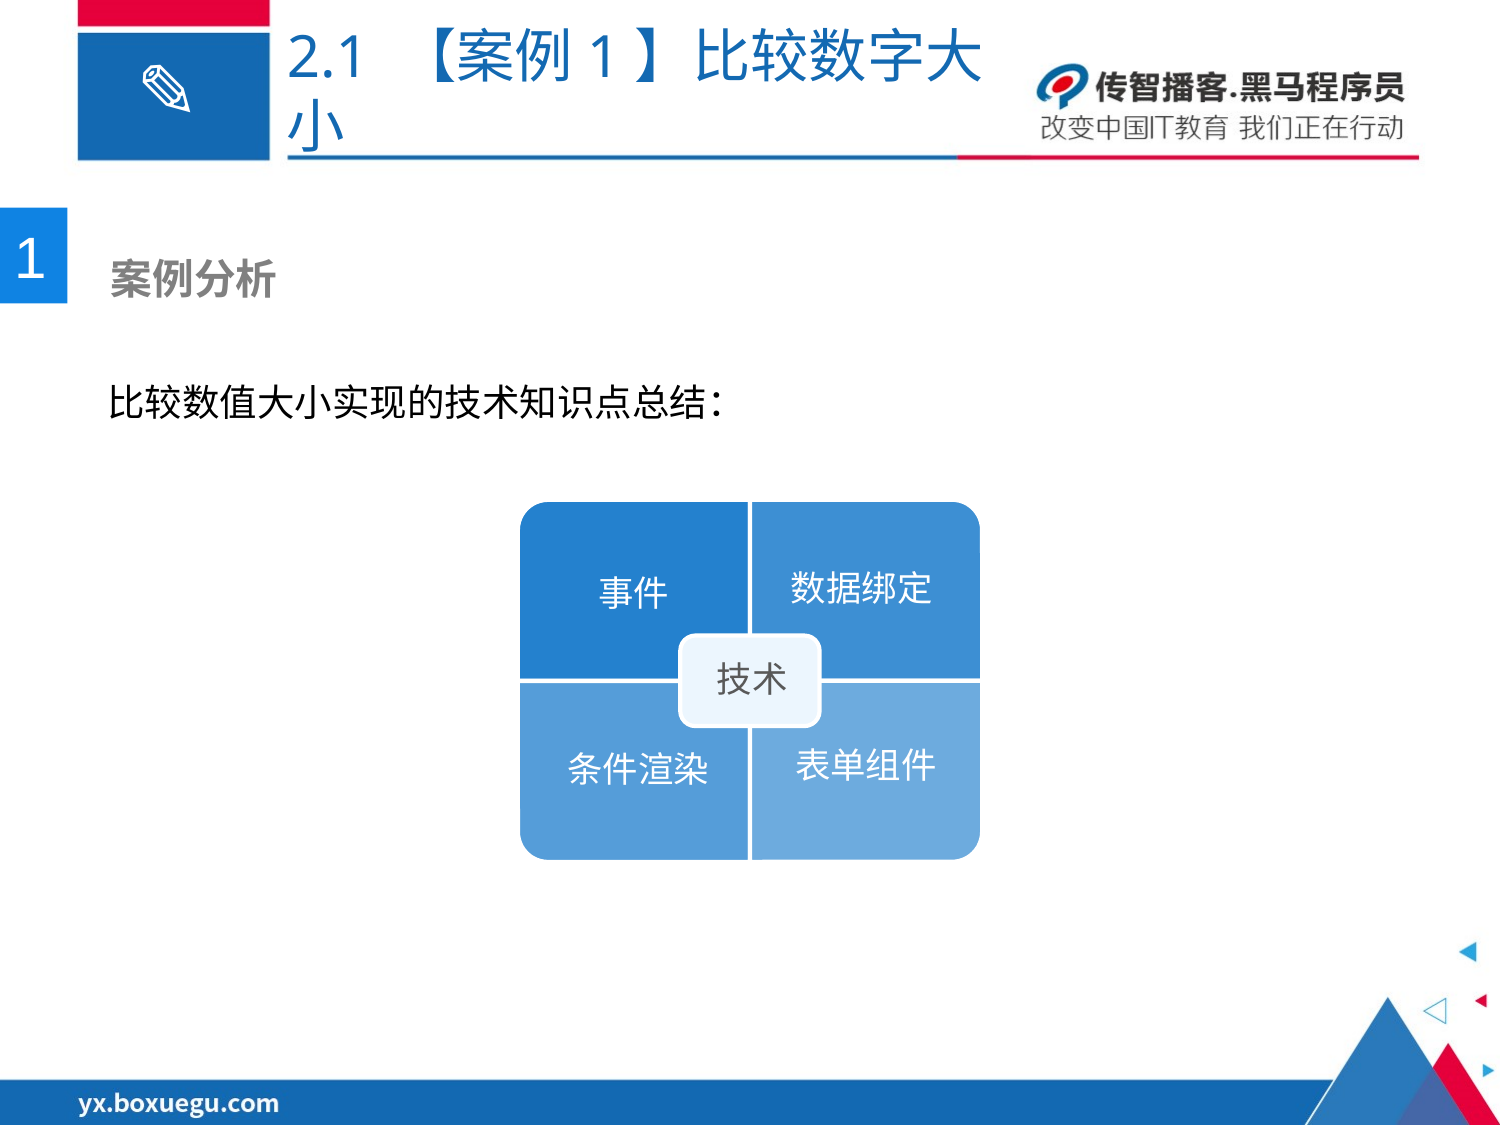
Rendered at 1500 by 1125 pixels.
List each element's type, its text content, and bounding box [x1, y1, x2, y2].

title 2.1 【案例1】比较数字大小 [271, 25, 1046, 153]
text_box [0, 207, 68, 304]
picture [0, 1, 1500, 1125]
text_box 比较数值大小实现的技术知识点总结： [92, 326, 1390, 432]
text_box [517, 499, 983, 863]
text_box 案例分析 [70, 245, 842, 310]
